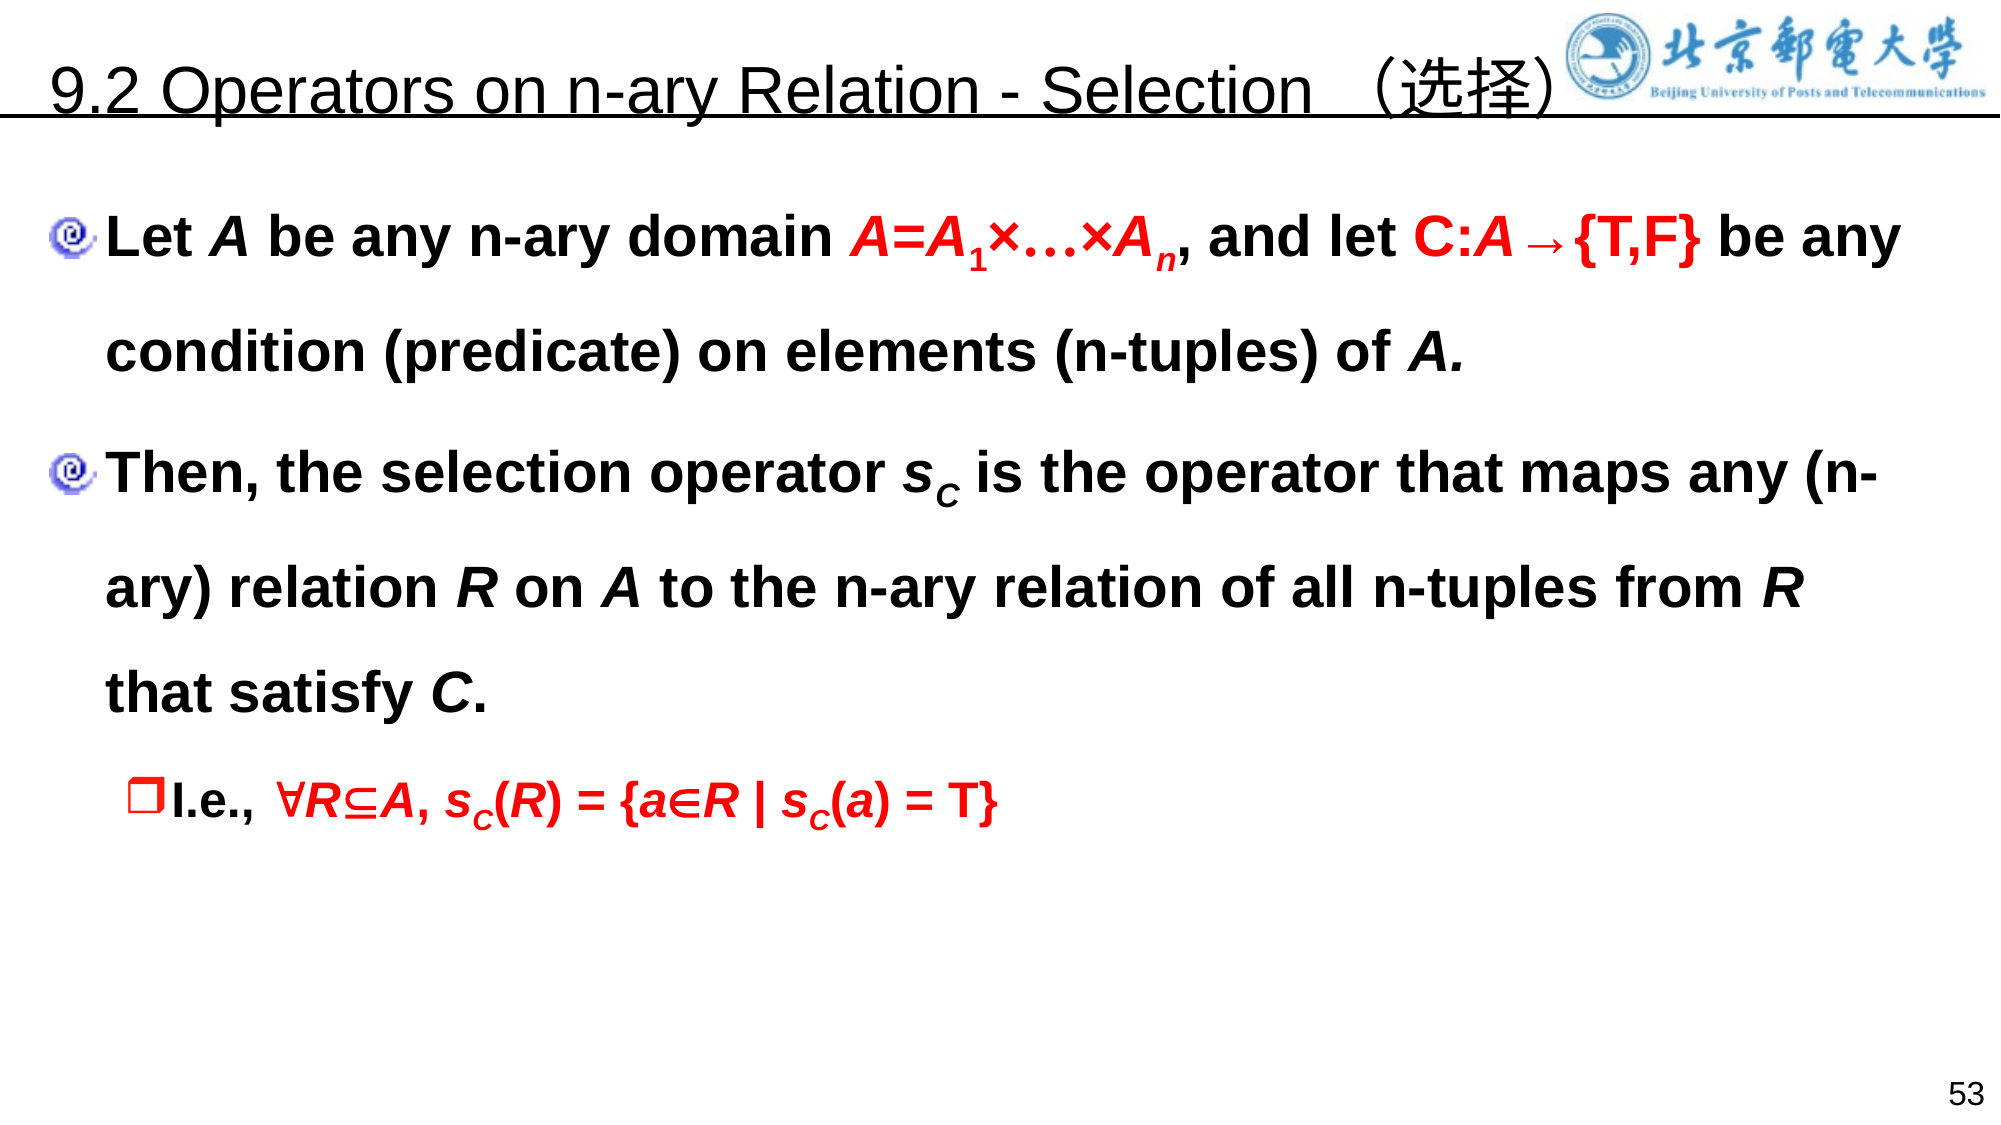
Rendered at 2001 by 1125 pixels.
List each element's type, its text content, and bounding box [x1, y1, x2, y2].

text_box Let A be any n-ary domain A=A1×…×An, and let C:A→{T,F} be any condition (predicate) on elements (n-tuples) of A. Then, the selection operator sC is the operator that maps any (n-ary) relation R on A to the n-ary relation of all n-tuples from R that satisfy C. I.e., RA, sC(R) = {aR | sC(a) = T} [34, 150, 1924, 894]
picture [1849, 13, 1988, 101]
picture [49, 453, 97, 495]
text_box 9.2 Operators on n-ary Relation - Selection（选择） [34, 0, 1849, 135]
picture [49, 217, 97, 259]
